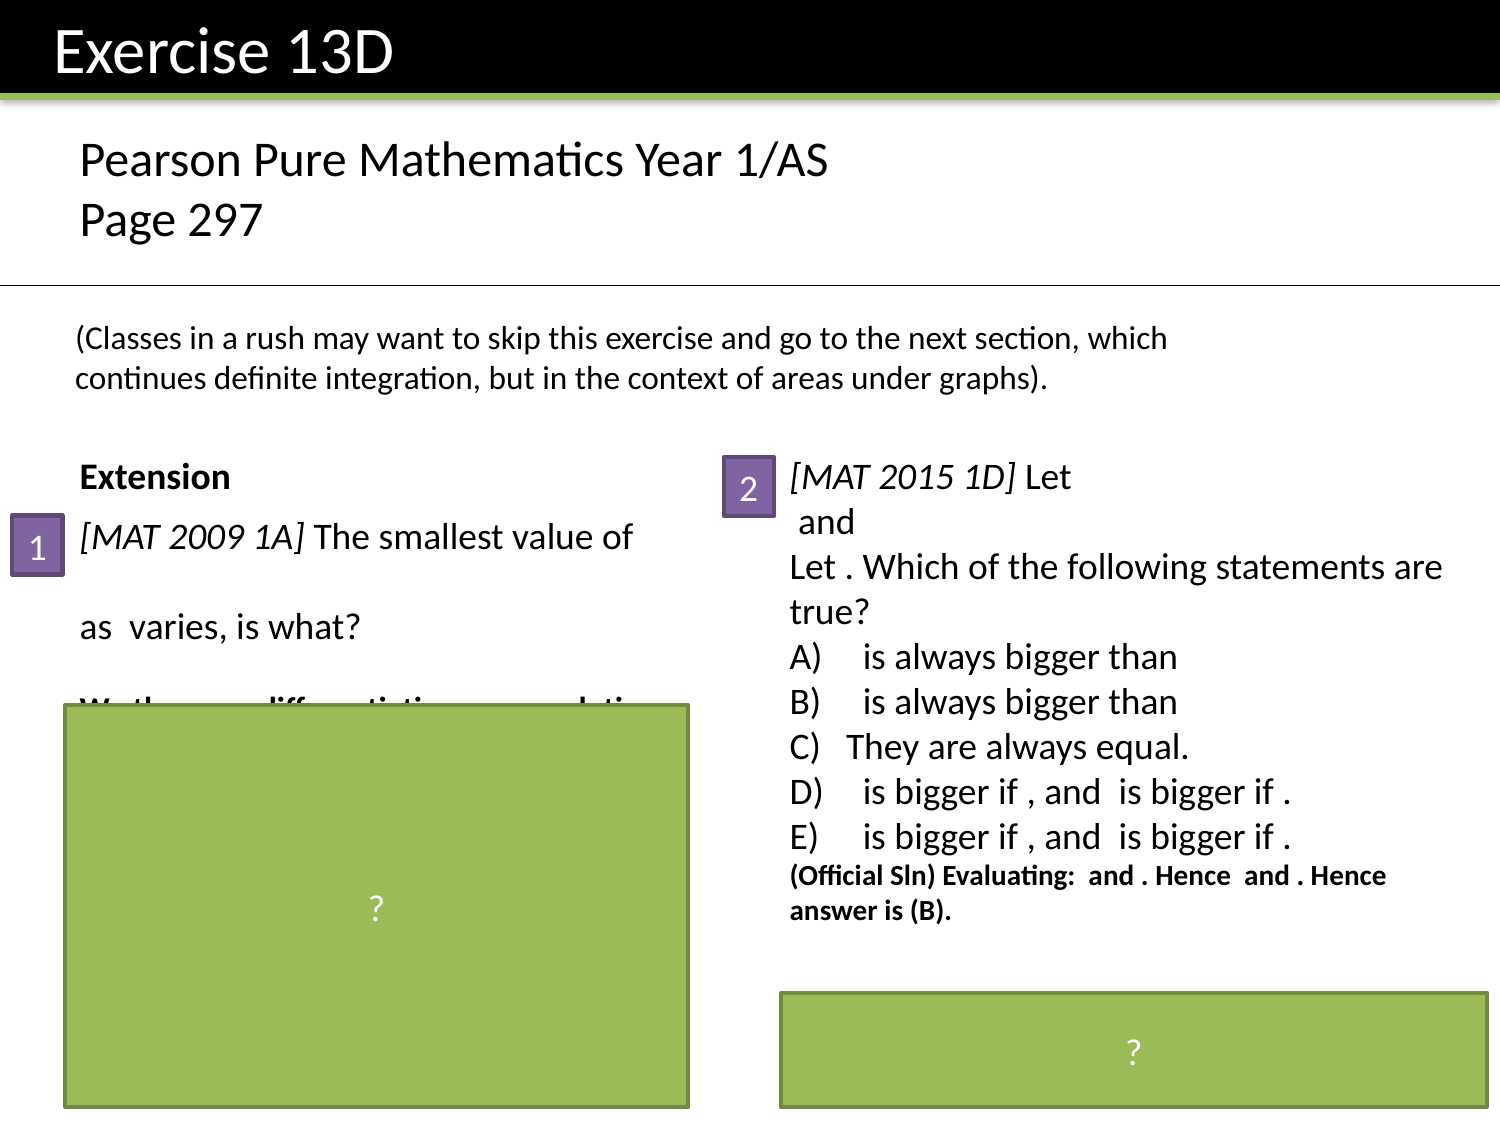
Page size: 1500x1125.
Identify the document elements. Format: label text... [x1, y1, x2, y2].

text_box Pearson Pure Mathematics Year 1/AS Page 297 [64, 118, 1365, 254]
text_box ? [779, 991, 1489, 1109]
text_box ? [63, 703, 690, 1109]
text_box Extension [64, 444, 349, 505]
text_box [0, 0, 1500, 99]
text_box 1 [10, 513, 65, 577]
text_box (Classes in a rush may want to skip this exercise and go to the next section, which continues definite integration, but in the context of areas under graphs). [60, 309, 1274, 404]
text_box 2 [722, 455, 776, 518]
